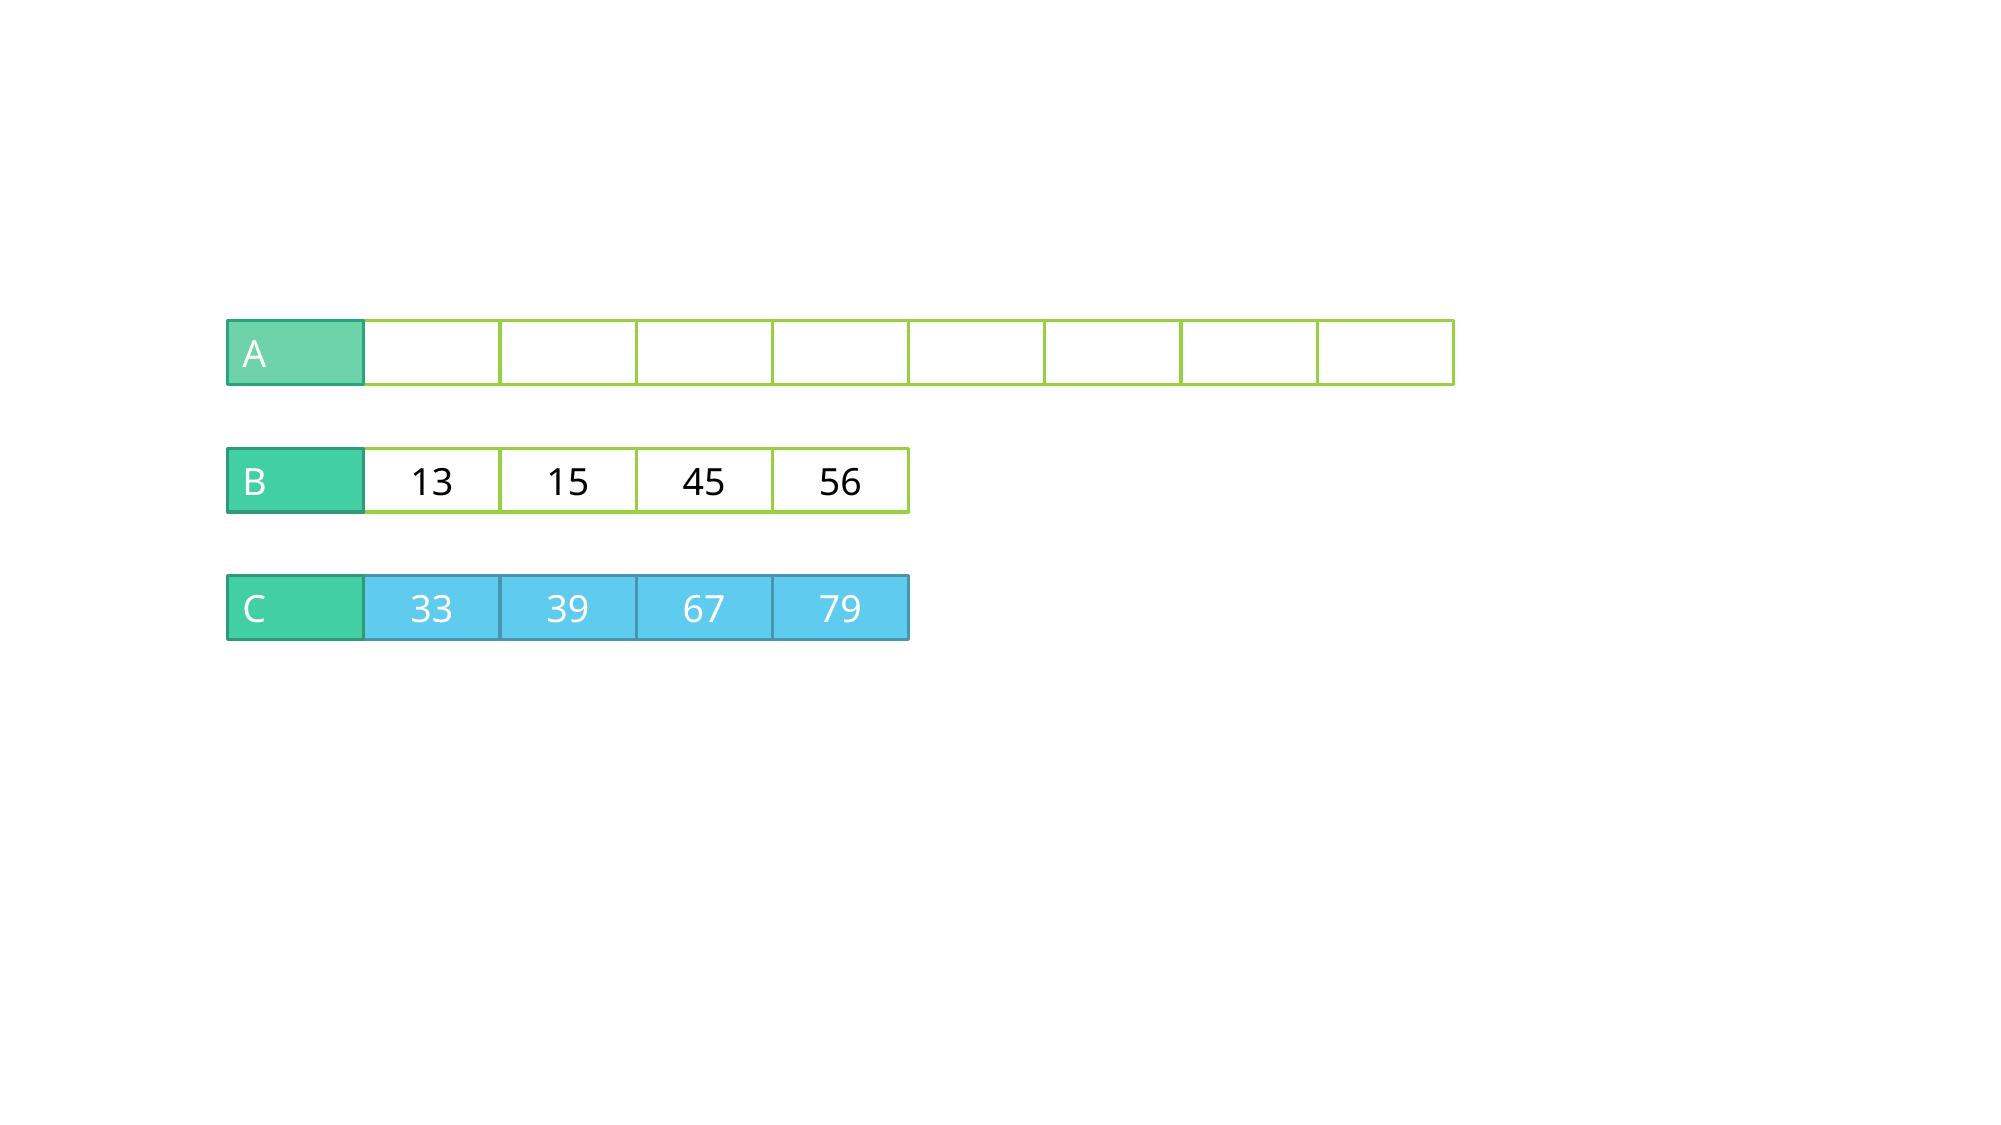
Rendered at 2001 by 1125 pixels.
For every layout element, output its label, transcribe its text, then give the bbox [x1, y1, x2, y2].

text_box [907, 319, 1043, 386]
text_box 15 [498, 447, 635, 514]
text_box [635, 319, 771, 386]
text_box 13 [365, 447, 498, 514]
text_box [498, 319, 635, 386]
text_box 39 [498, 574, 635, 641]
text_box [1179, 319, 1316, 386]
text_box [1316, 319, 1455, 386]
text_box A [226, 319, 365, 386]
text_box 45 [635, 447, 771, 514]
text_box 67 [635, 574, 771, 641]
text_box 33 [365, 574, 498, 641]
text_box [365, 319, 498, 386]
text_box 79 [771, 574, 910, 641]
text_box [771, 319, 907, 386]
text_box [1043, 319, 1179, 386]
text_box 56 [771, 447, 910, 514]
text_box B [226, 447, 365, 514]
text_box C [226, 574, 365, 641]
